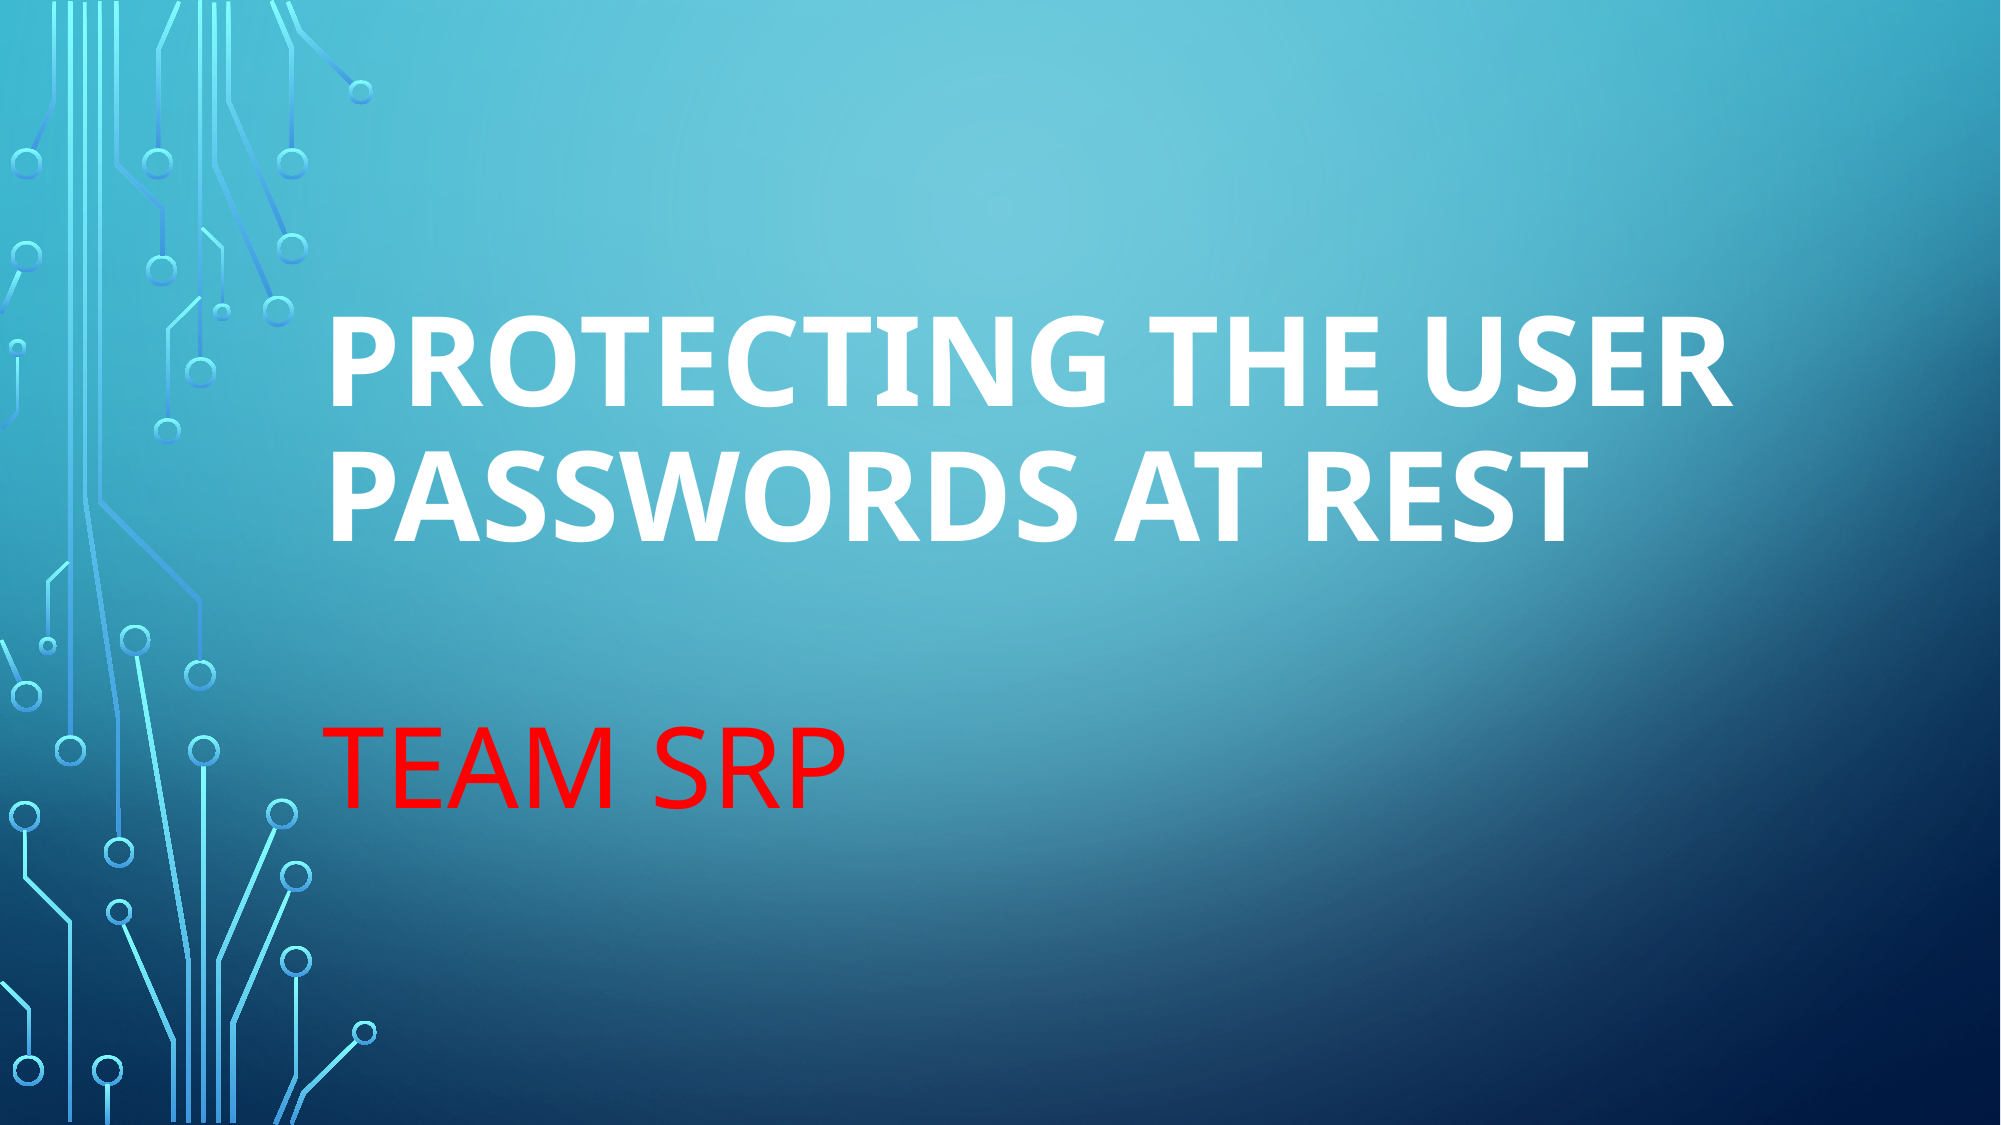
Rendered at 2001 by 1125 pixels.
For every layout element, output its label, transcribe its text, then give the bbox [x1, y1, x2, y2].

subtitle TEAM SRP [307, 590, 1750, 863]
title Protecting The User Passwords At Rest [307, 184, 1750, 576]
